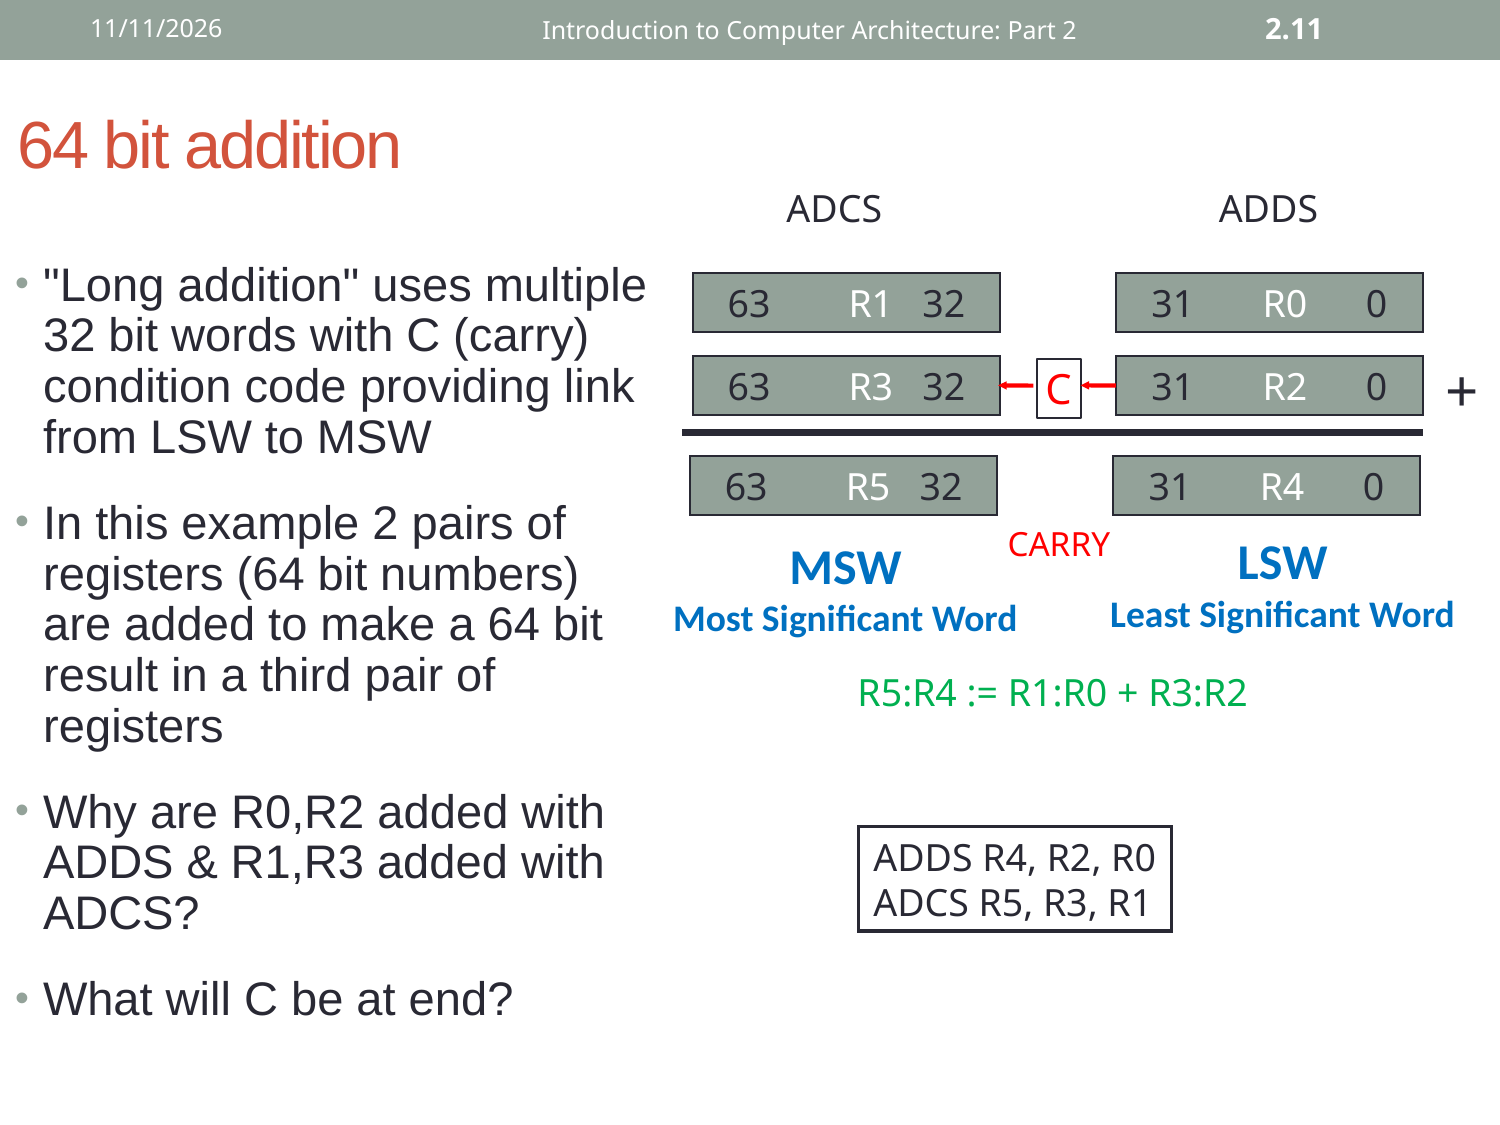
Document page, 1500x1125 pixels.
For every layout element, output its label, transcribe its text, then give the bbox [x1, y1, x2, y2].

text_box CARRY [992, 515, 1126, 570]
text_box 63 R3 32 [692, 355, 1001, 415]
text_box 63 R5 32 [690, 455, 998, 516]
title 64 bit addition [2, 87, 1353, 197]
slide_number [75, 3, 384, 57]
text_box LSW Least Significant Word [1095, 522, 1470, 642]
text_box R5:R4 := R1:R0 + R3:R2 [842, 661, 1263, 722]
footer Introduction to Computer Architecture: Part 2 [417, 3, 1093, 57]
text_box 31 R2 0 [1115, 355, 1424, 416]
text_box 31 R0 0 [1115, 272, 1424, 332]
text_box ADDS [1203, 178, 1334, 238]
slide_number 2.11 [1250, 3, 1425, 57]
text_box C [1036, 358, 1081, 418]
text_box ADCS [771, 178, 898, 238]
list "Long addition" uses multiple 32 bit words with C (carry) condition code providing link from LSW to MSW In this example 2 pairs of registers (64 bit numbers) are added to make a 64 bit result in a third pair of registers Why are R0,R2 added with ADDS & R1,R3 added with ADCS? What will C be at end? [0, 253, 668, 1054]
text_box ADDS R4, R2, R0 ADCS R5, R3, R1 [858, 826, 1172, 932]
text_box + [1430, 346, 1494, 432]
text_box 63 R1 32 [692, 272, 1001, 332]
text_box MSW Most Significant Word [658, 527, 1033, 647]
text_box 31 R4 0 [1113, 456, 1421, 516]
